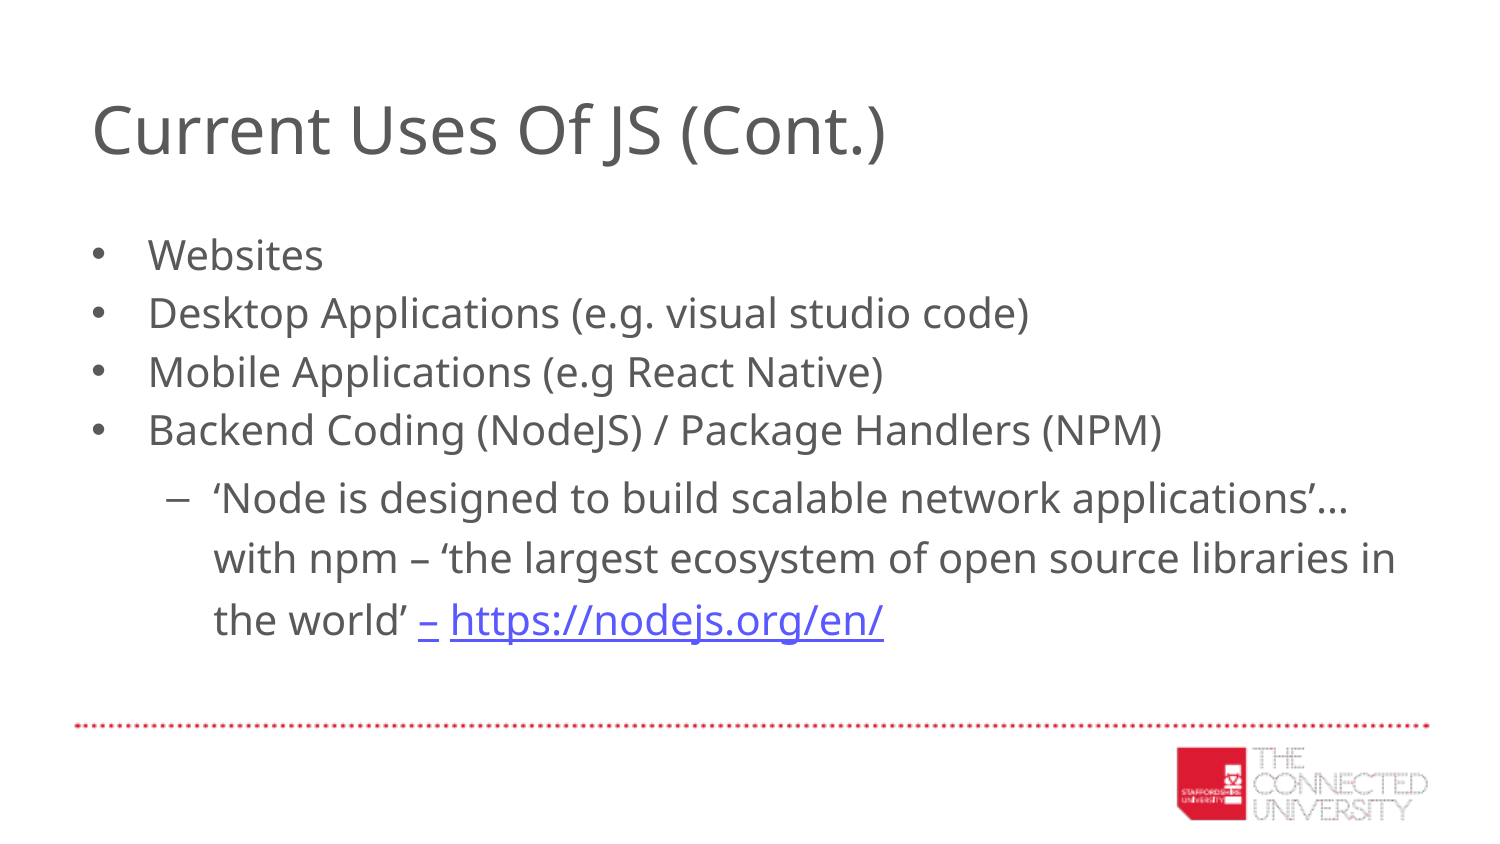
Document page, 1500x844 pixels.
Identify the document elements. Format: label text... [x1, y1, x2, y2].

title Current Uses Of JS (Cont.) [76, 80, 1427, 221]
list Websites Desktop Applications (e.g. visual studio code) Mobile Applications (e.g React Native) Backend Coding (NodeJS) / Package Handlers (NPM) ‘Node is designed to build scalable network applications’…with npm – ‘the largest ecosystem of open source libraries in the world’ – https://nodejs.org/en/ [76, 221, 1427, 682]
